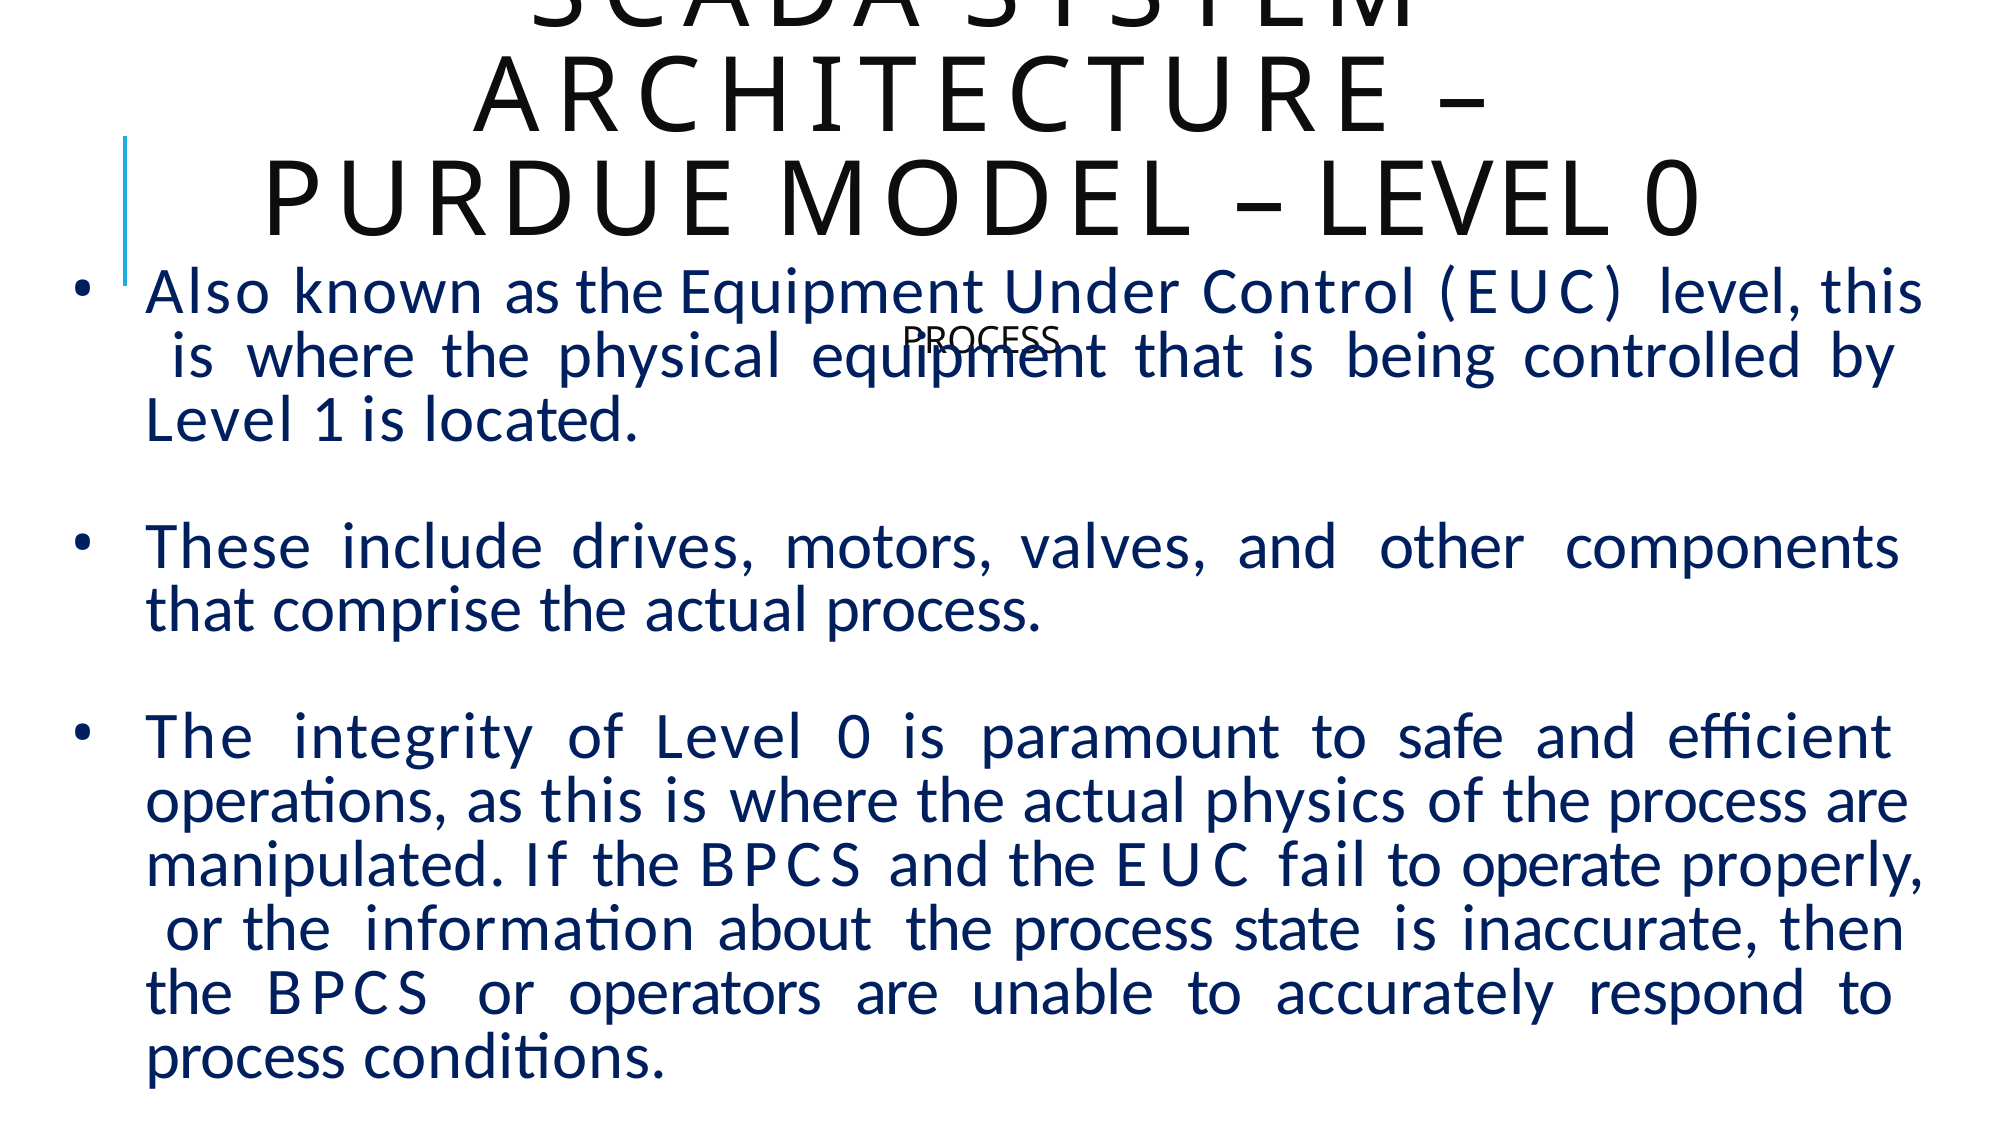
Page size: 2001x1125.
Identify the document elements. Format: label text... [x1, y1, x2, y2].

title SCADA SYSTEM ARCHITECTURE – PURDUE MODEL – Level 0 Process [183, 0, 1779, 244]
text_box Also known as the Equipment Under Control (EUC) level, this is where the physical equipment that is being controlled by Level 1 is located. These include drives, motors, valves, and other components that comprise the actual process. The integrity of Level 0 is paramount to safe and efficient operations, as this is where the actual physics of the process are manipulated. If the BPCS and the EUC fail to operate properly, or the information about the process state is inaccurate, then the BPCS or operators are unable to accurately respond to process conditions. [68, 244, 1927, 1091]
